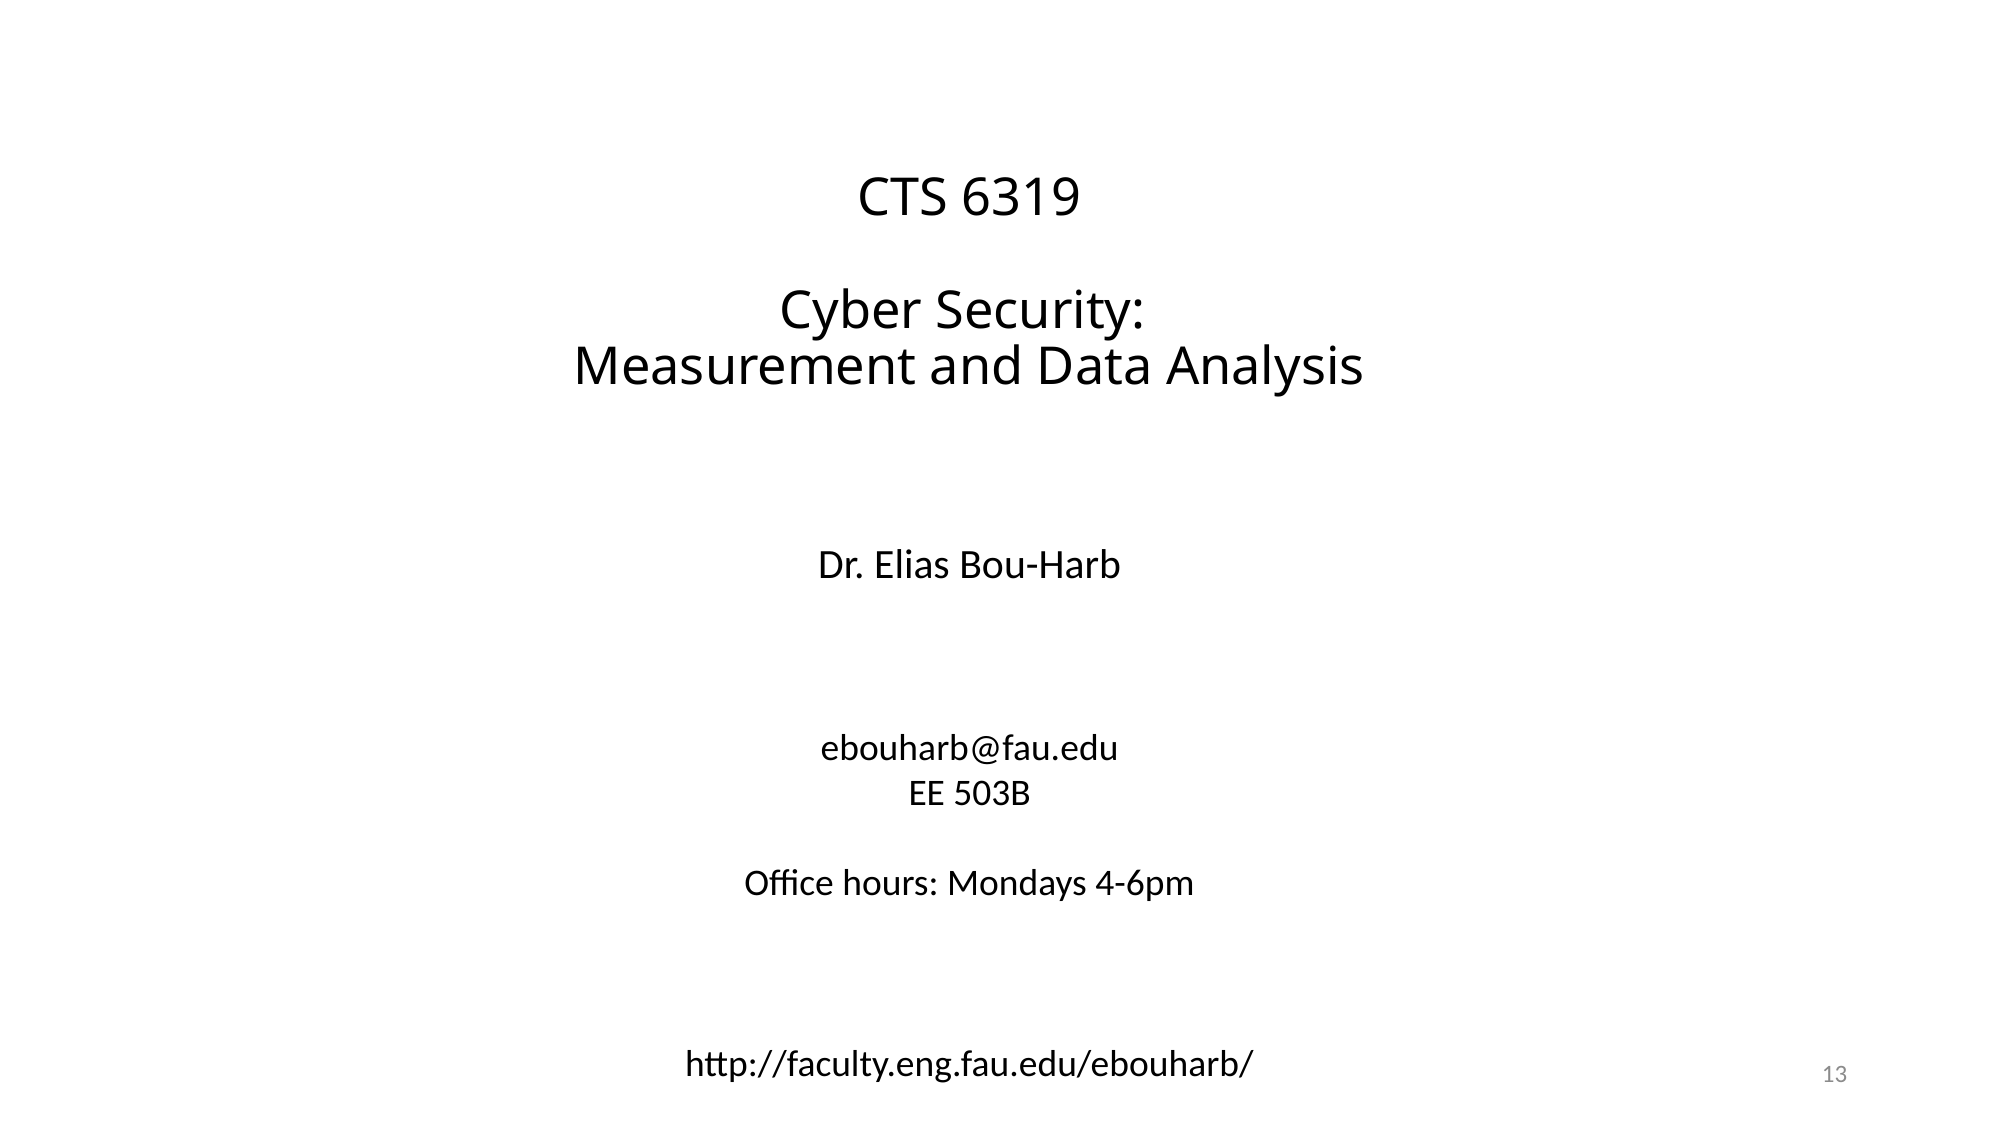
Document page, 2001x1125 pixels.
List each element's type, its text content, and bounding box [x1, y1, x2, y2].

slide_number 13 [1412, 1042, 1863, 1103]
text_box http://faculty.eng.fau.edu/ebouharb/ [670, 1031, 1269, 1092]
text_box Dr. Elias Bou-Harb [219, 535, 1720, 639]
text_box ebouharb@fau.edu EE 503B Office hours: Mondays 4-6pm [469, 715, 1470, 911]
text_box CTS 6319 Cyber Security: Measurement and Data Analysis [200, 161, 1739, 406]
